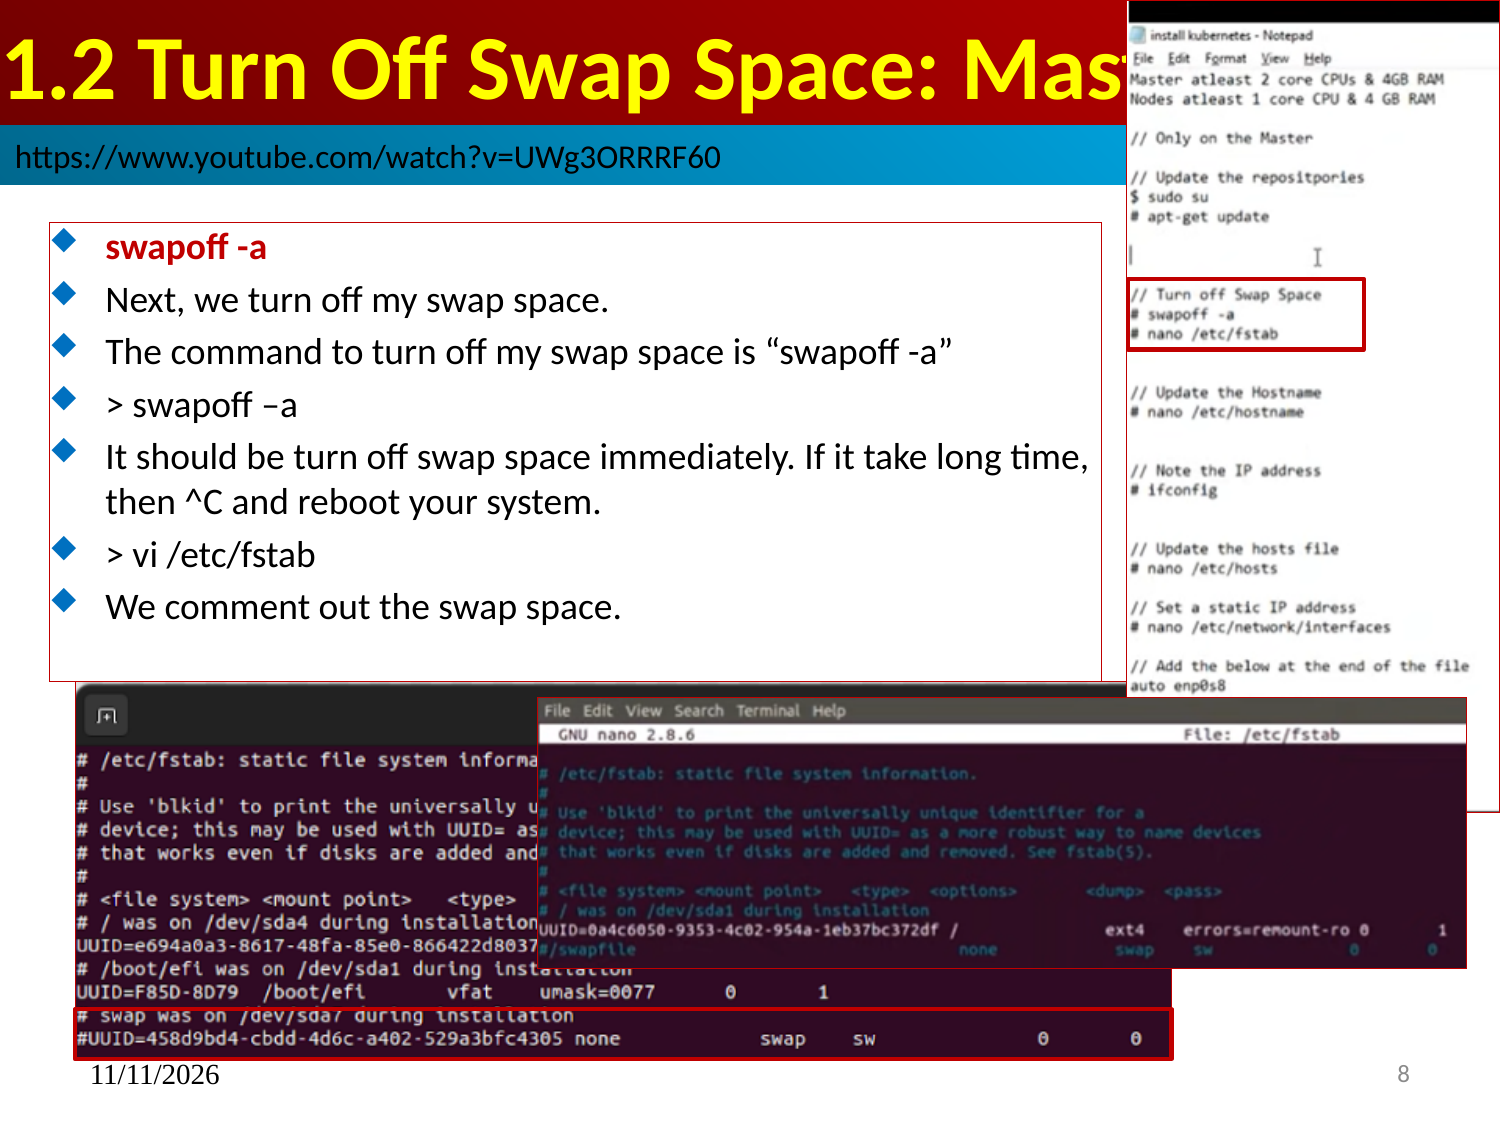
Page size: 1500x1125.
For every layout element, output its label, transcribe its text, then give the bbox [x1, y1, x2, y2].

slide_number 8 [1074, 1042, 1425, 1103]
picture [74, 0, 1500, 1060]
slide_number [75, 1068, 425, 1103]
text_box https://www.youtube.com/watch?v=UWg3ORRRF60 [0, 125, 1121, 185]
subtitle swapoff -a Next, we turn off my swap space. The command to turn off my swap space is “swapoff -a” > swapoff –a It should be turn off swap space immediately. If it take long time, then ^C and reboot your system. > vi /etc/fstab We comment out the swap space. [49, 222, 1102, 682]
title 1.2 Turn Off Swap Space: Master [0, 0, 1124, 125]
